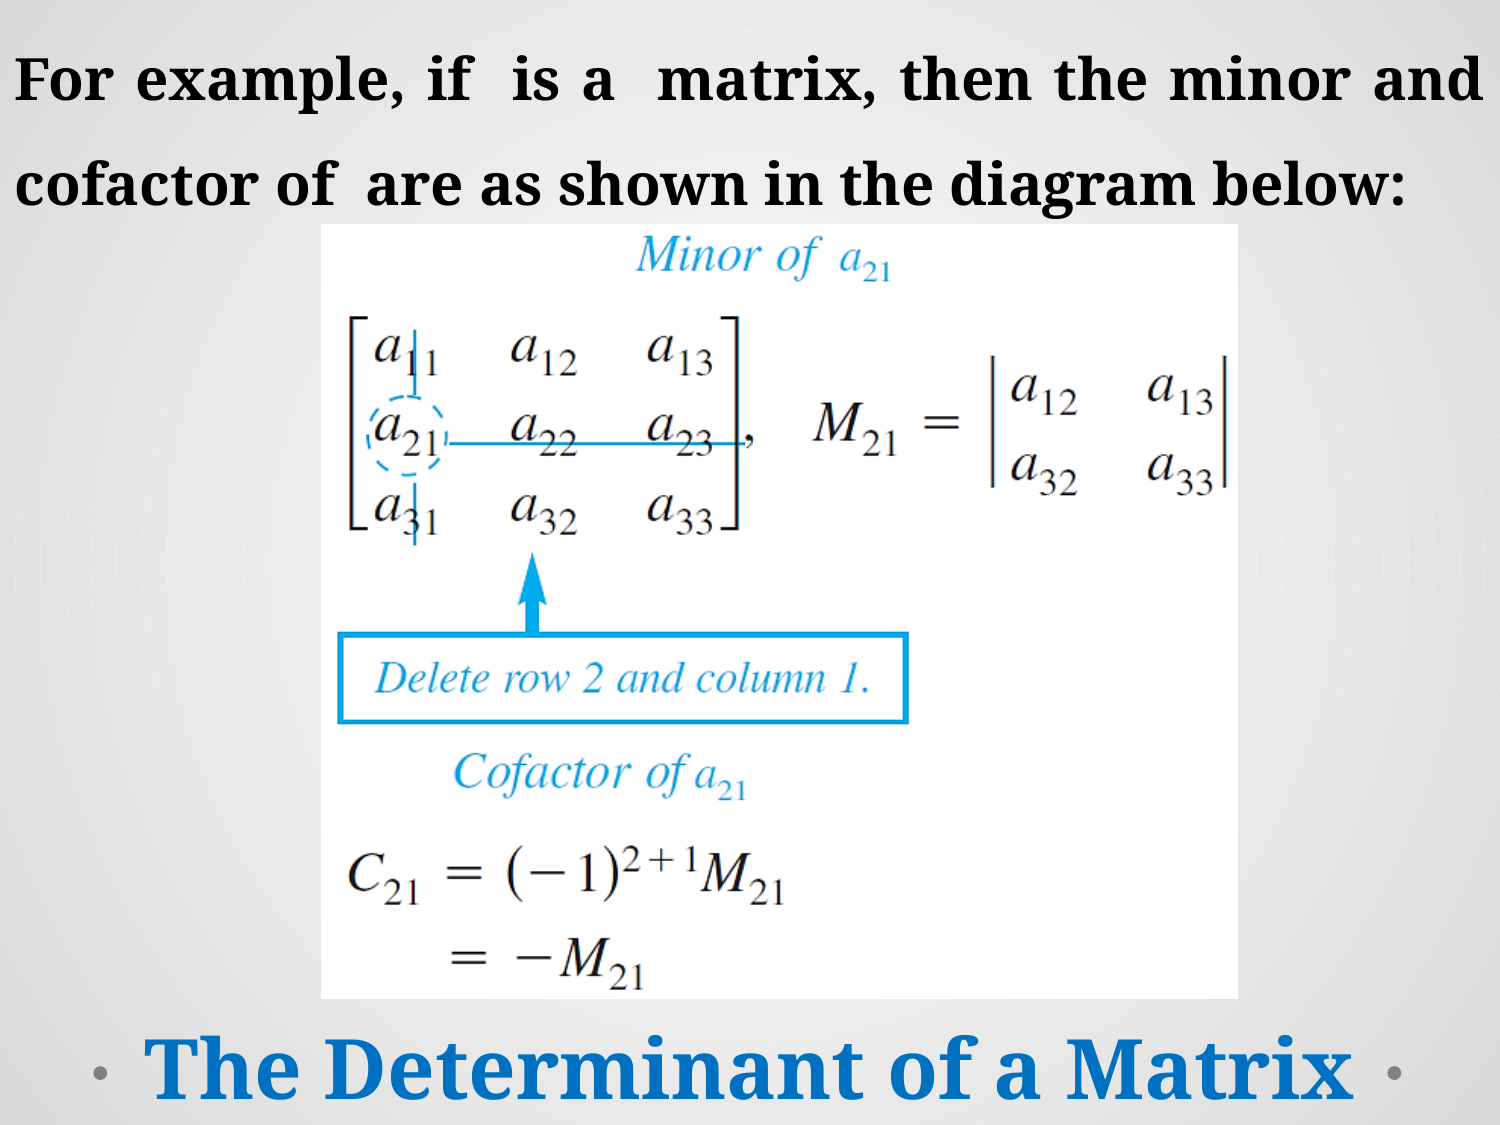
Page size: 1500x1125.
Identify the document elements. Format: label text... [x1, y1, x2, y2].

picture [321, 224, 1238, 999]
text_box The Determinant of a Matrix [0, 1008, 1500, 1124]
